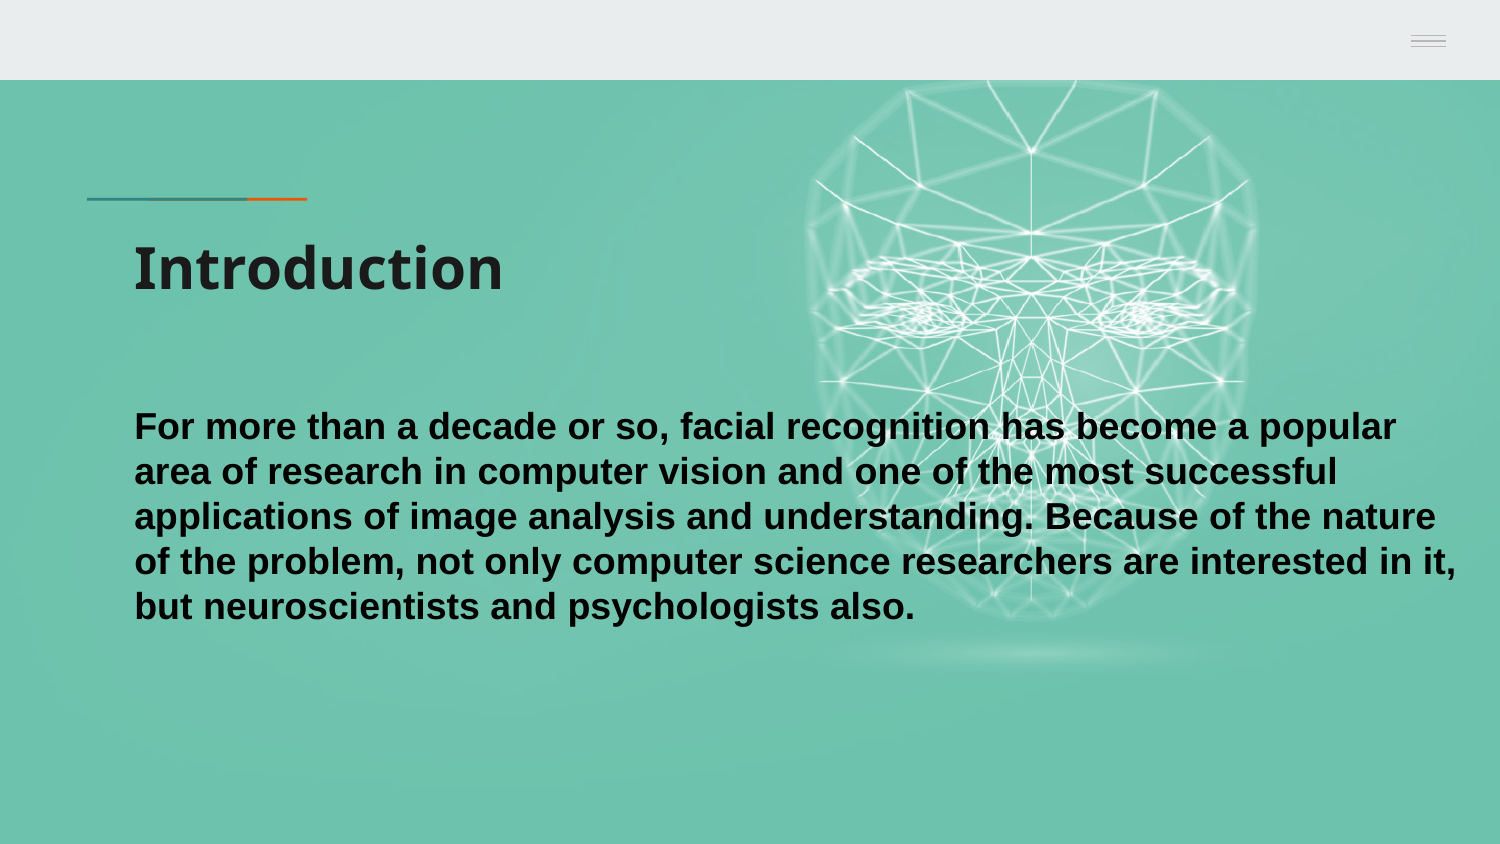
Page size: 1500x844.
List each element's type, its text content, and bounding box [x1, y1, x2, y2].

text_box For more than a decade or so, facial recognition has become a popular area of research in computer vision and one of the most successful applications of image analysis and understanding. Because of the nature of the problem, not only computer science researchers are interested in it, but neuroscientists and psychologists also. [119, 394, 1481, 635]
title Introduction [119, 216, 1381, 305]
